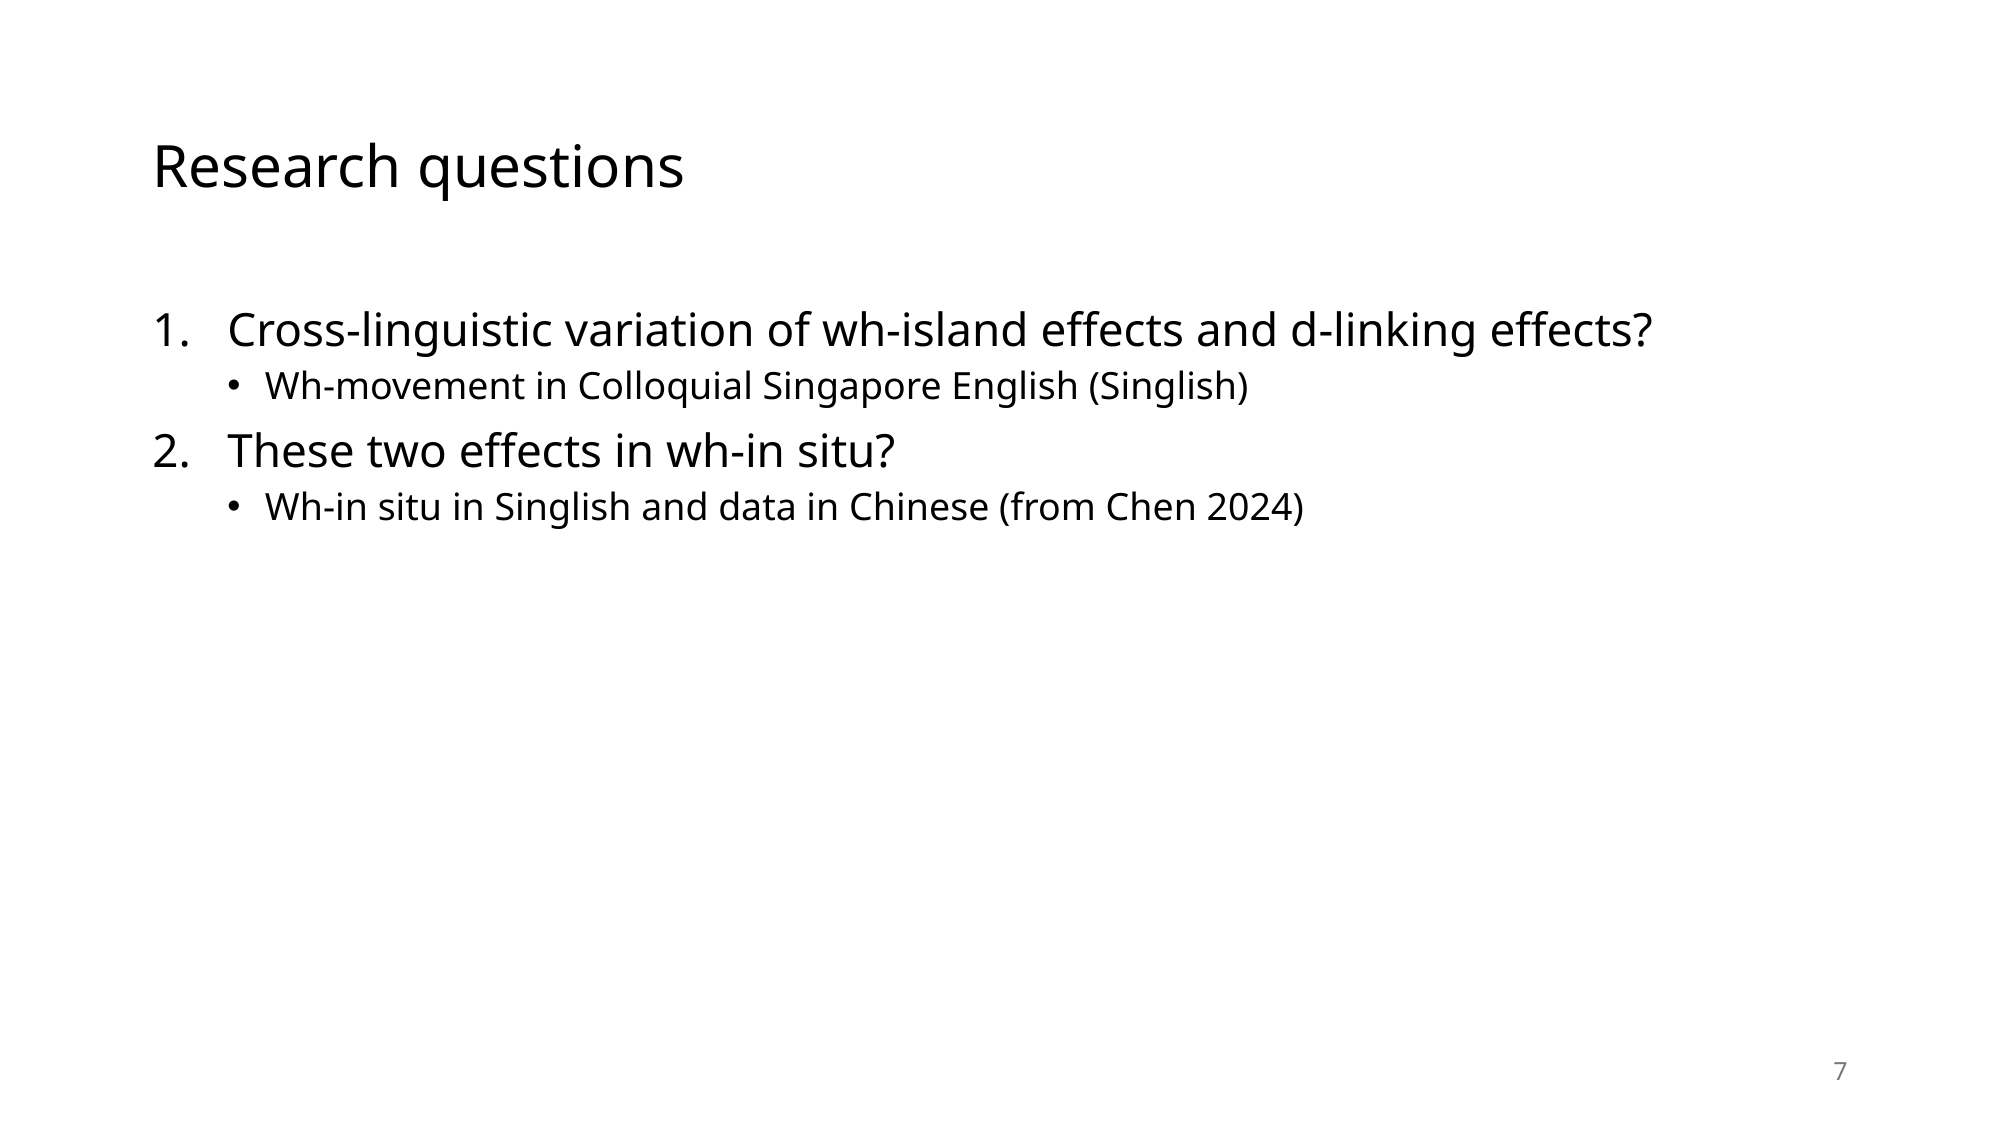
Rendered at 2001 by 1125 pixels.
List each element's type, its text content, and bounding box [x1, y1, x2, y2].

slide_number 7 [1412, 1042, 1863, 1103]
title Research questions [137, 59, 1863, 278]
list Cross-linguistic variation of wh-island effects and d-linking effects? Wh-movement in Colloquial Singapore English (Singlish) These two effects in wh-in situ? Wh-in situ in Singlish and data in Chinese (from Chen 2024) [137, 299, 1863, 1014]
